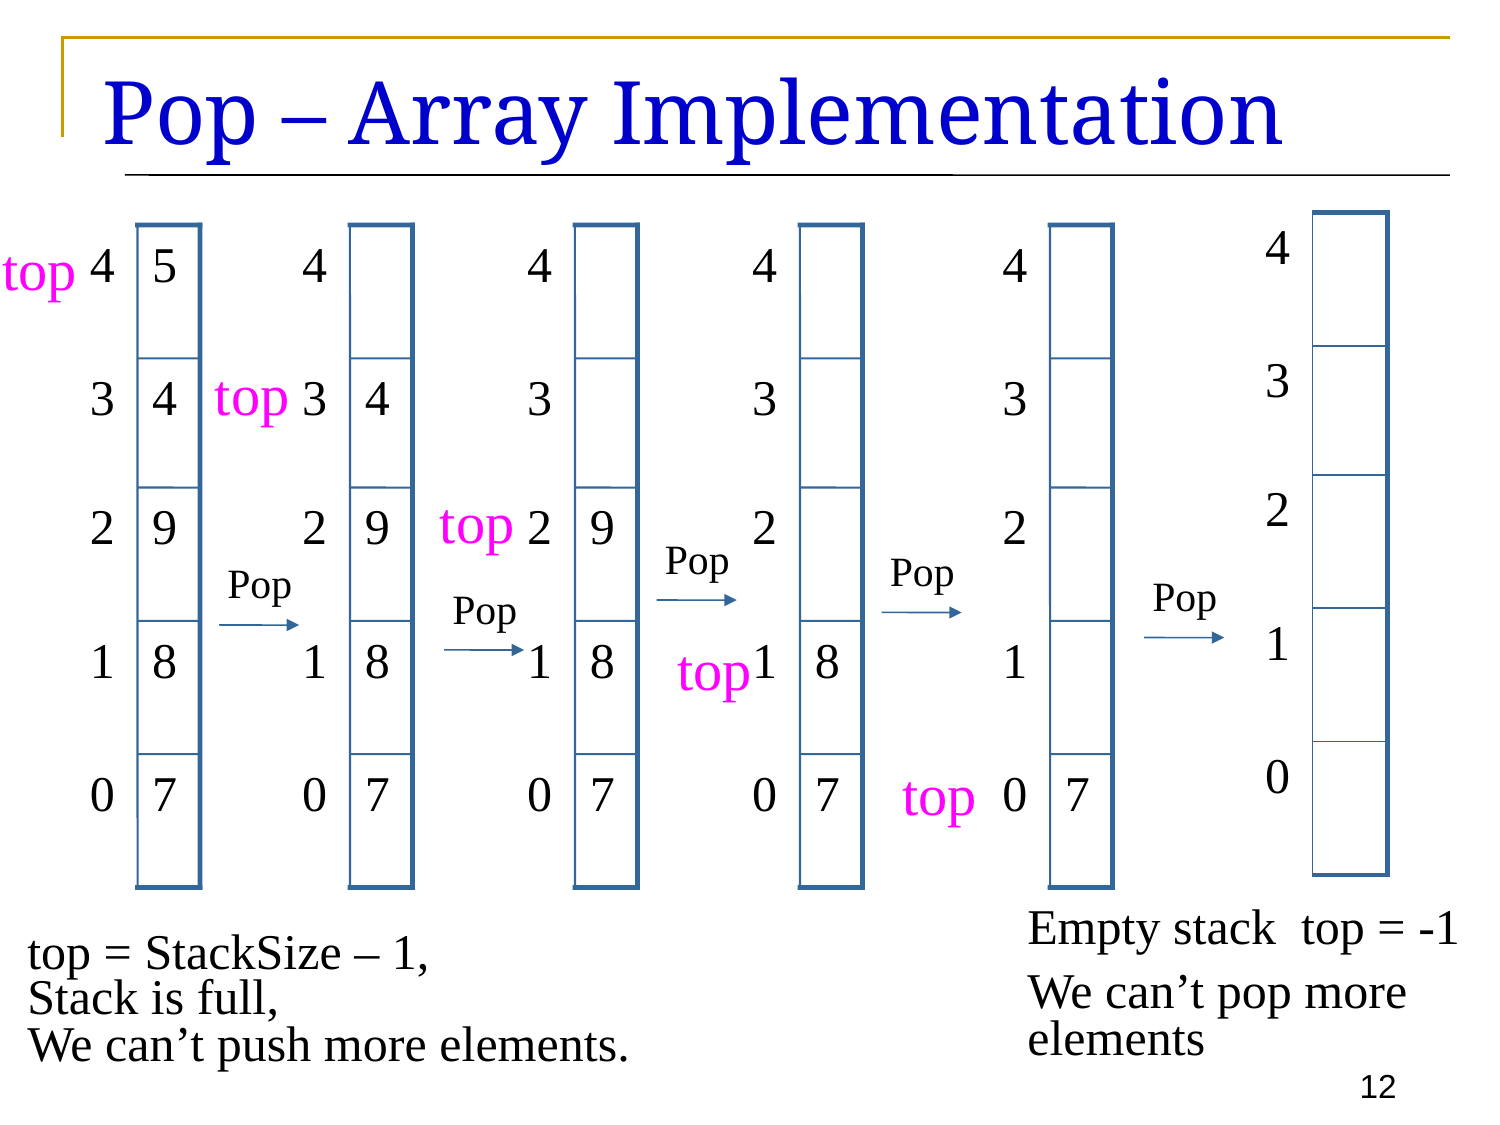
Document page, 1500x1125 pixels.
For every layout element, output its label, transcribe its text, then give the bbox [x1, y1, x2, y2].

table_cell 3 [1250, 346, 1312, 475]
table_cell [1313, 609, 1385, 741]
title Pop – Array Implementation [87, 49, 1451, 163]
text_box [887, 224, 1113, 888]
text_box top = StackSize – 1, Stack is full, We can’t push more elements. [12, 912, 675, 1074]
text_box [437, 574, 538, 651]
text_box Empty stack top = -1 We can’t pop more elements [1012, 887, 1475, 1125]
table_cell [1313, 476, 1385, 607]
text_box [874, 537, 976, 613]
table_header [1313, 215, 1385, 345]
table_header 4 [1250, 212, 1312, 346]
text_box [201, 224, 413, 888]
table_cell 0 [1250, 741, 1312, 875]
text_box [649, 524, 751, 601]
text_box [1137, 562, 1238, 638]
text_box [424, 224, 638, 888]
table_cell 2 [1250, 475, 1312, 608]
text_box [662, 224, 863, 888]
table_cell [1313, 347, 1385, 474]
table_cell 1 [1250, 608, 1312, 741]
table_cell [1313, 742, 1385, 873]
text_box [0, 224, 201, 888]
